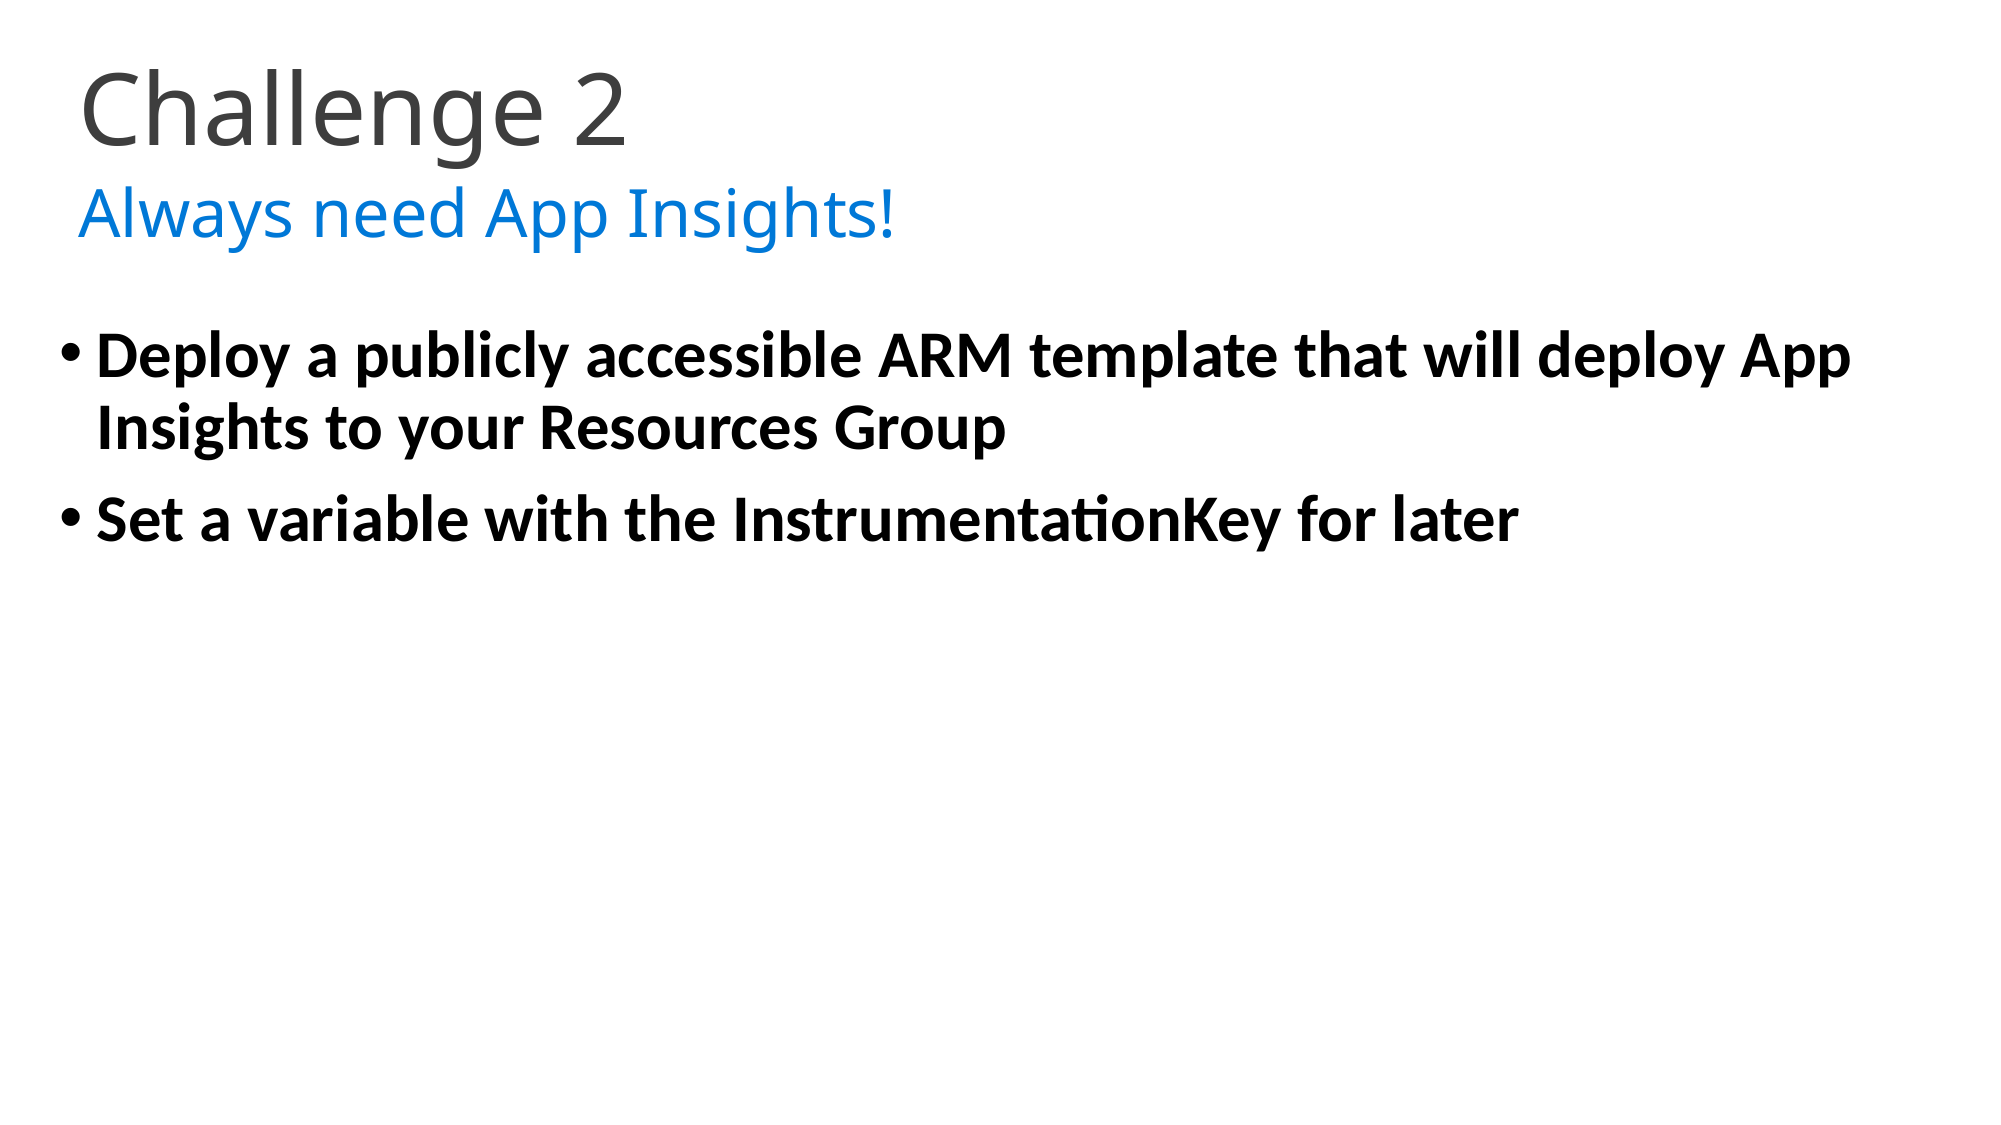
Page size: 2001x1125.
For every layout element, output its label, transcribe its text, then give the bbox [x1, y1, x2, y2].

list Deploy a publicly accessible ARM template that will deploy App Insights to your Resources Group Set a variable with the InstrumentationKey for later [44, 312, 1956, 745]
text_box Challenge 2 Always need App Insights! [78, 59, 1617, 253]
